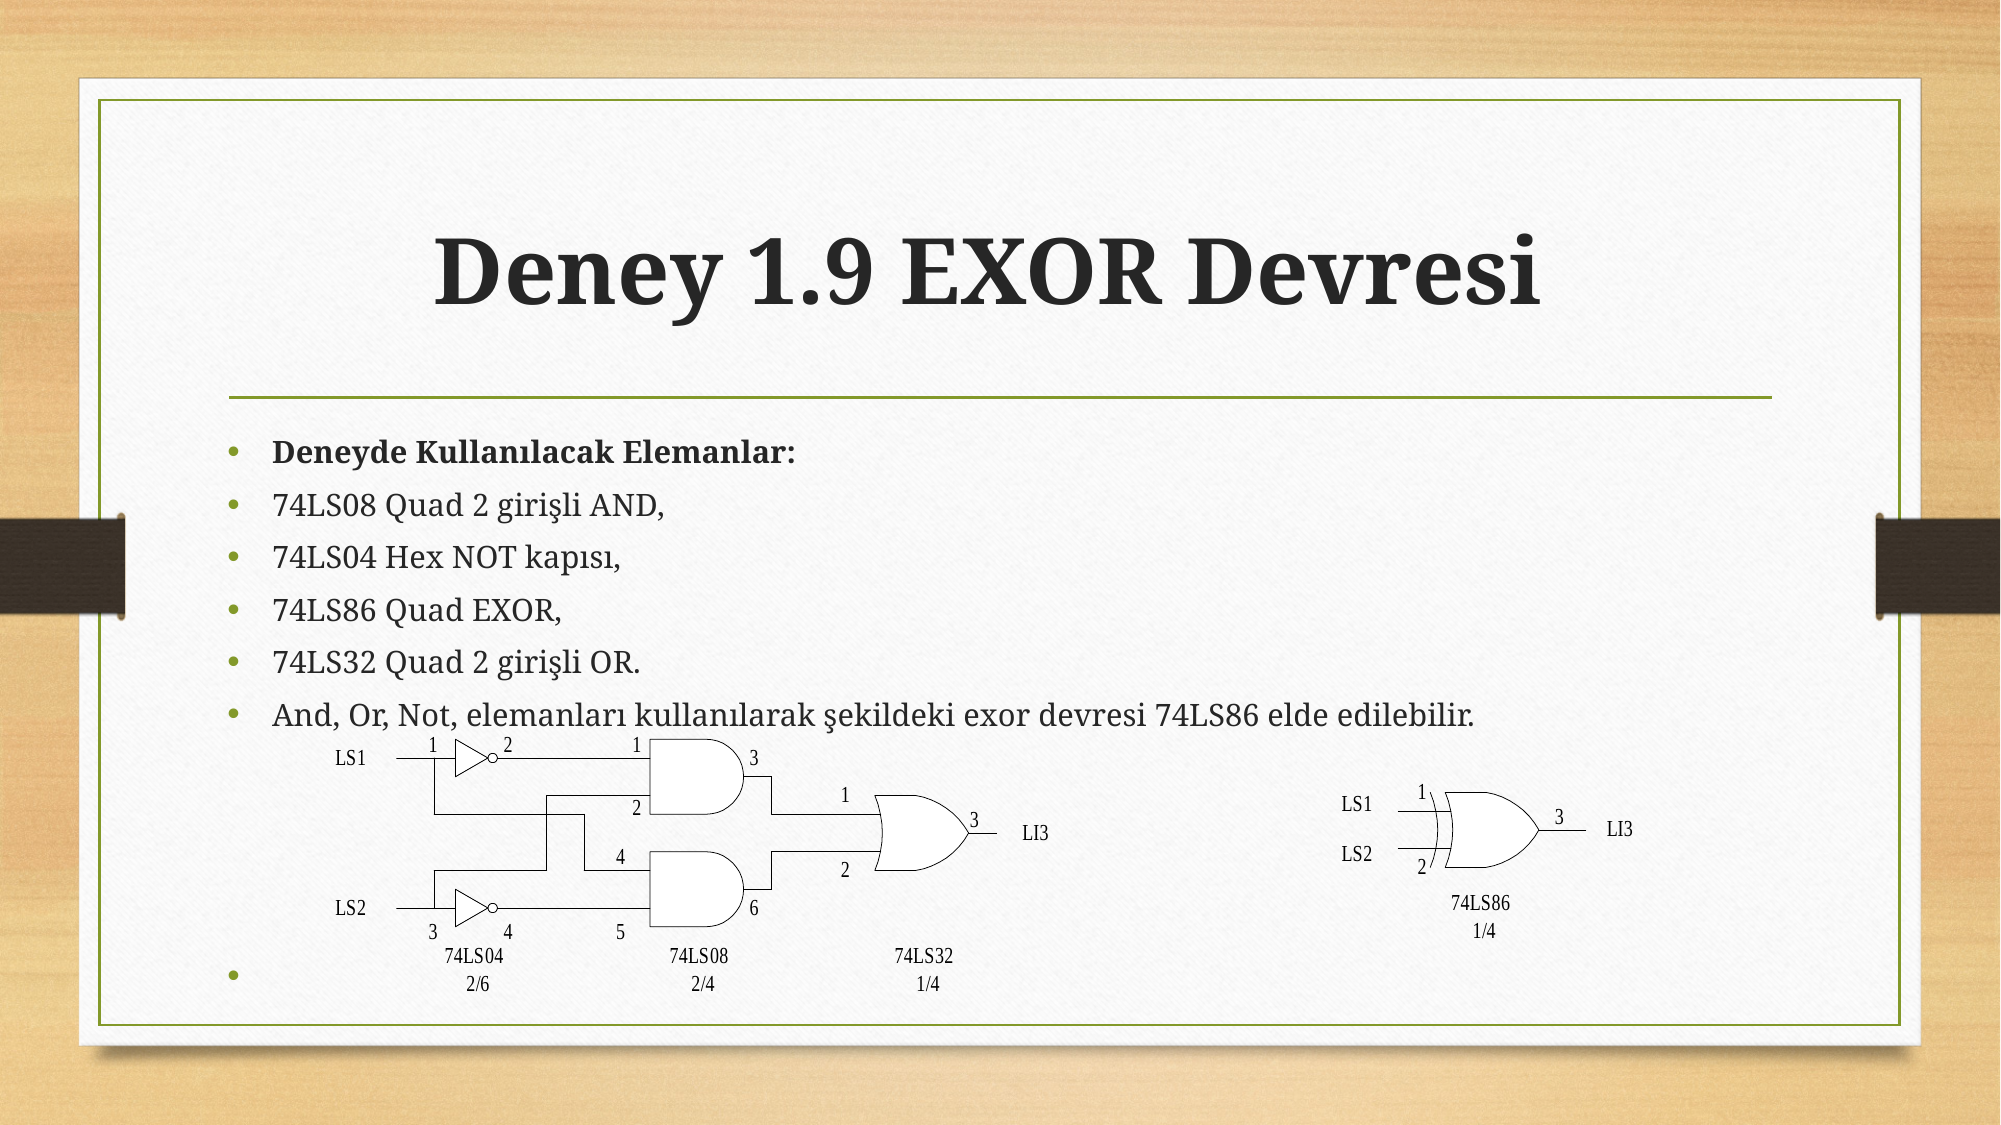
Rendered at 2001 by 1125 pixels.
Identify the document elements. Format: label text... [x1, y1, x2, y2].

title Deney 1.9 EXOR Devresi [212, 161, 1788, 375]
list Deneyde Kullanılacak Elemanlar: 74LS08 Quad 2 girişli AND, 74LS04 Hex NOT kapısı, 74LS86 Quad EXOR, 74LS32 Quad 2 girişli OR. And, Or, Not, elemanları kullanılarak şekildeki exor devresi 74LS86 elde edilebilir. [212, 425, 1788, 1008]
picture [0, 0, 2001, 1125]
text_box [316, 716, 1078, 1004]
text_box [1317, 769, 1667, 951]
